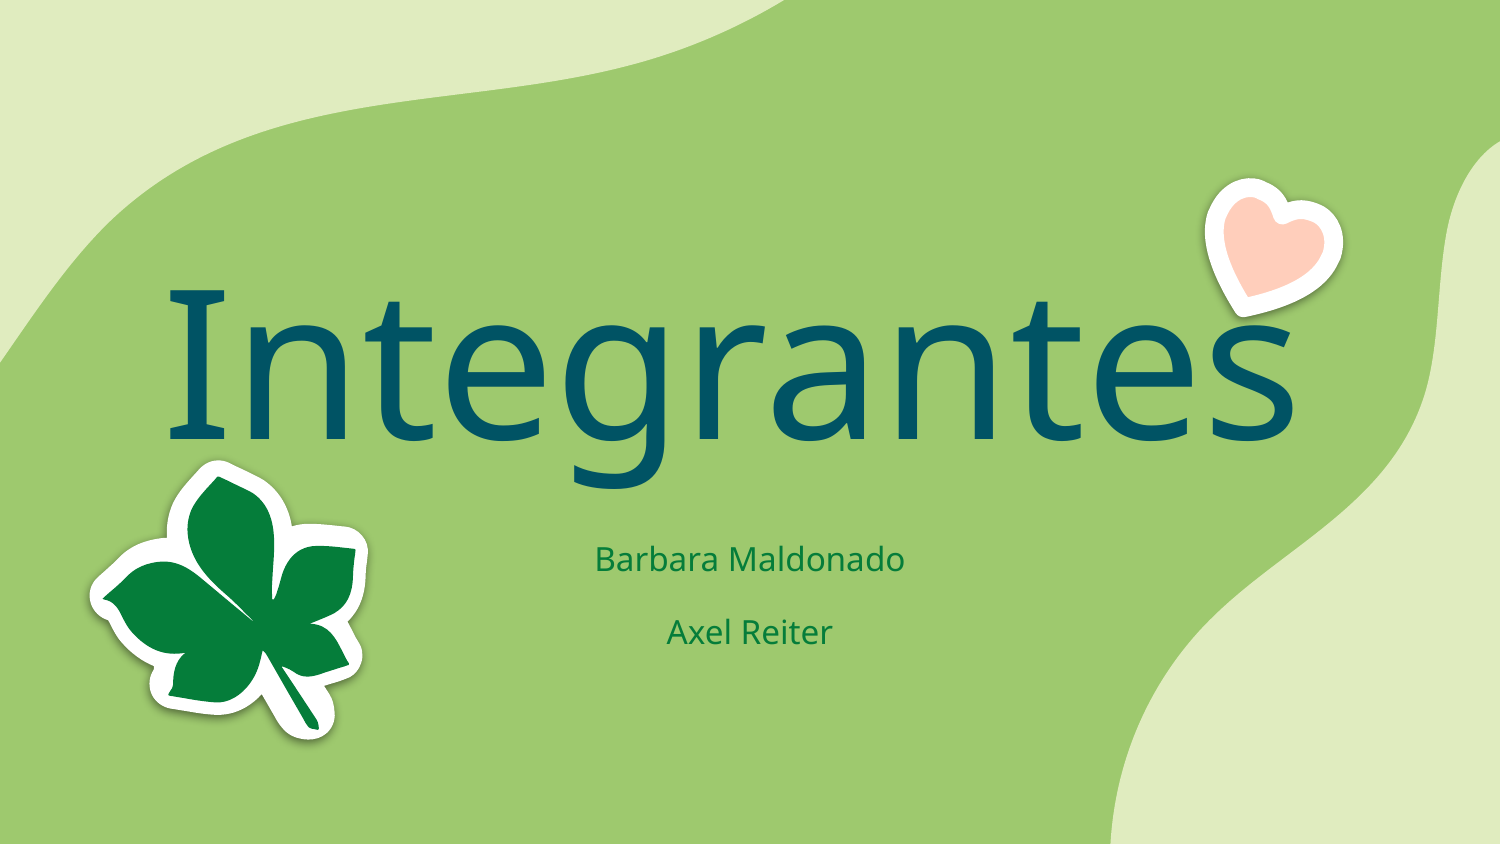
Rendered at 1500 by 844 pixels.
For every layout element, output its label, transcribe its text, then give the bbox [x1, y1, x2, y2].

text_box [1214, 187, 1334, 308]
title Integrantes [118, 236, 1348, 476]
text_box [112, 461, 385, 757]
subtitle Barbara Maldonado Axel Reiter [413, 523, 1087, 763]
